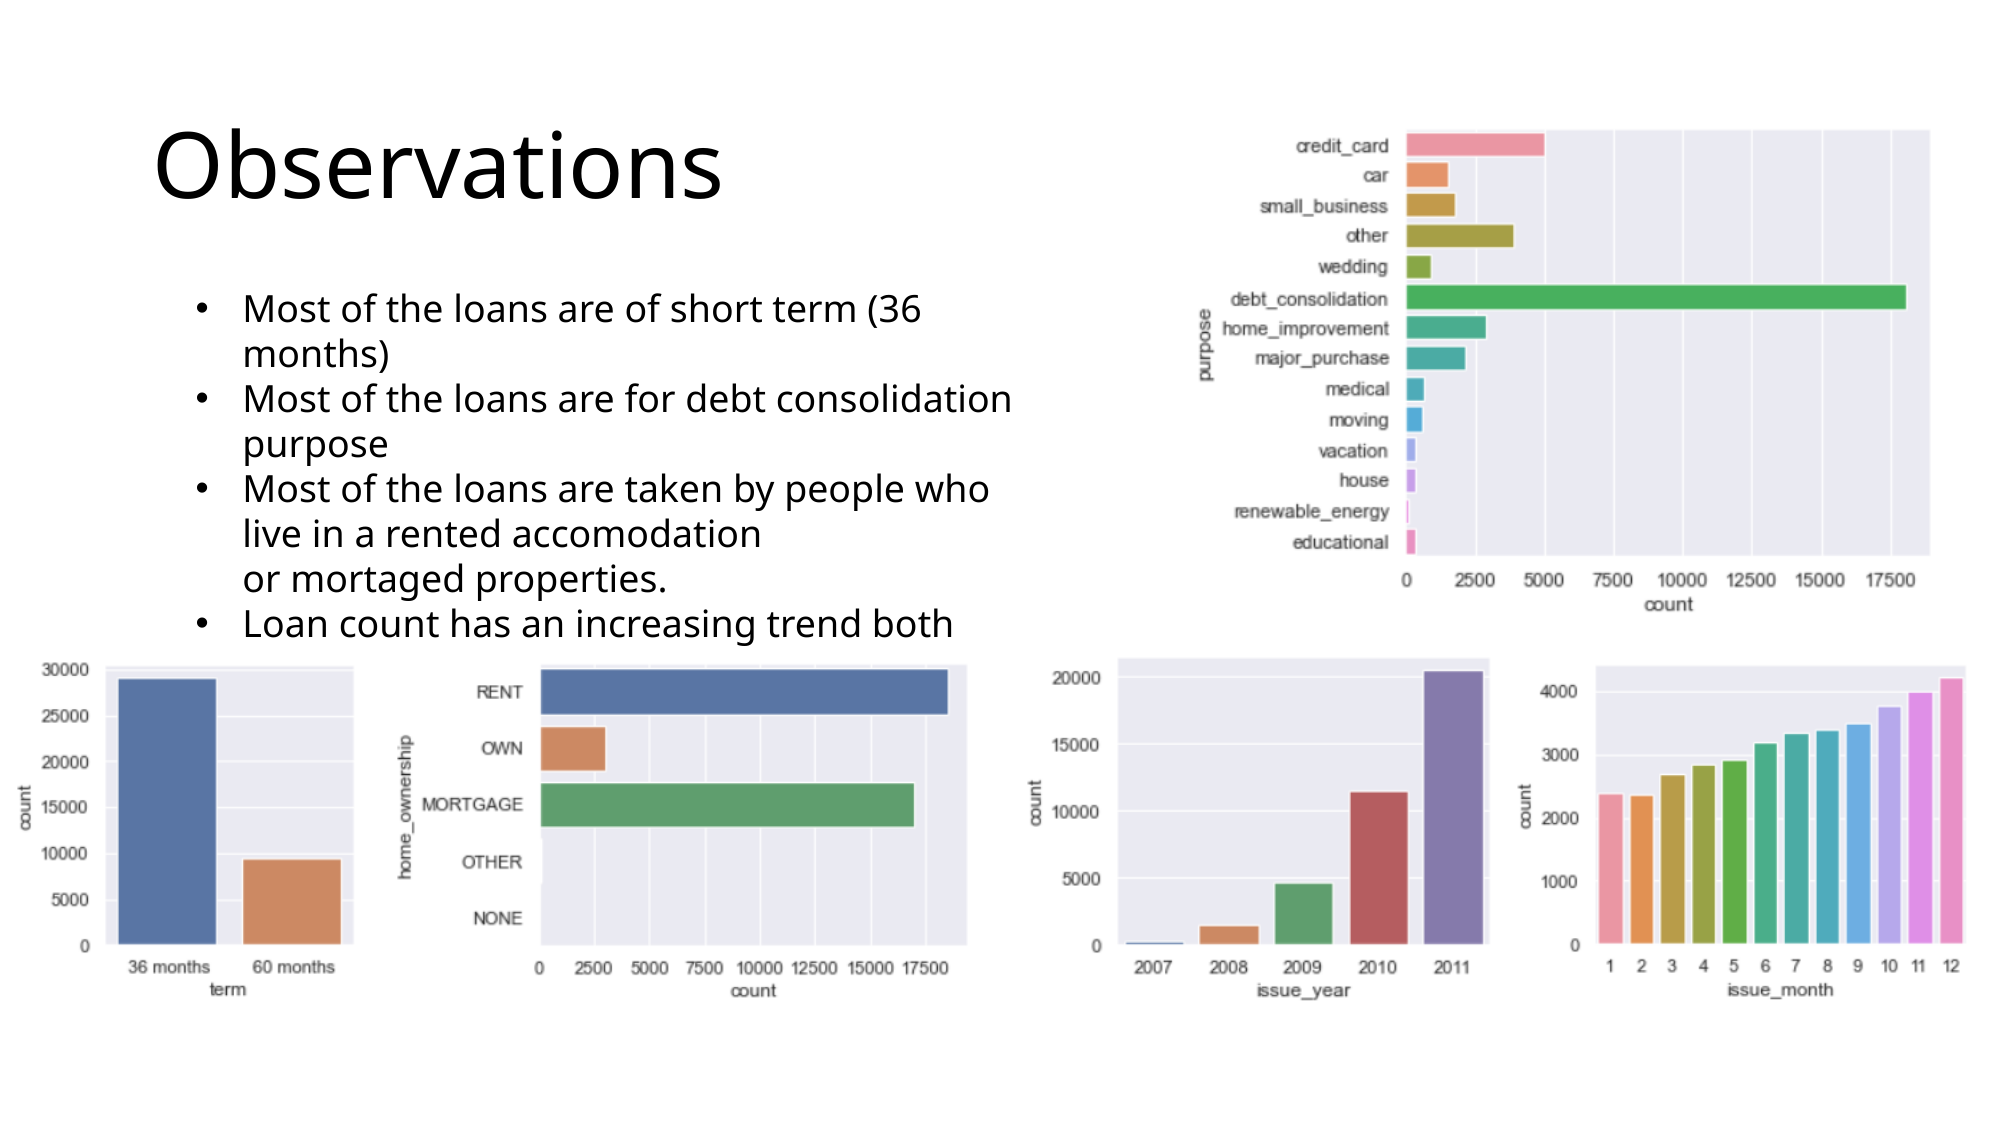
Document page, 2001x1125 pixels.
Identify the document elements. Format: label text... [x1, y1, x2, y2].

picture [0, 648, 1981, 1010]
text_box Most of the loans are of short term (36 months) Most of the loans are for debt consolidation purpose Most of the loans are taken by people who live in a rented accomodation or mortaged properties. Loan count has an increasing trend both month-wise (Jan-Dec) and year-wise (2007-2011) [180, 277, 1067, 648]
picture [1178, 115, 1951, 628]
title Observations [137, 59, 1863, 278]
